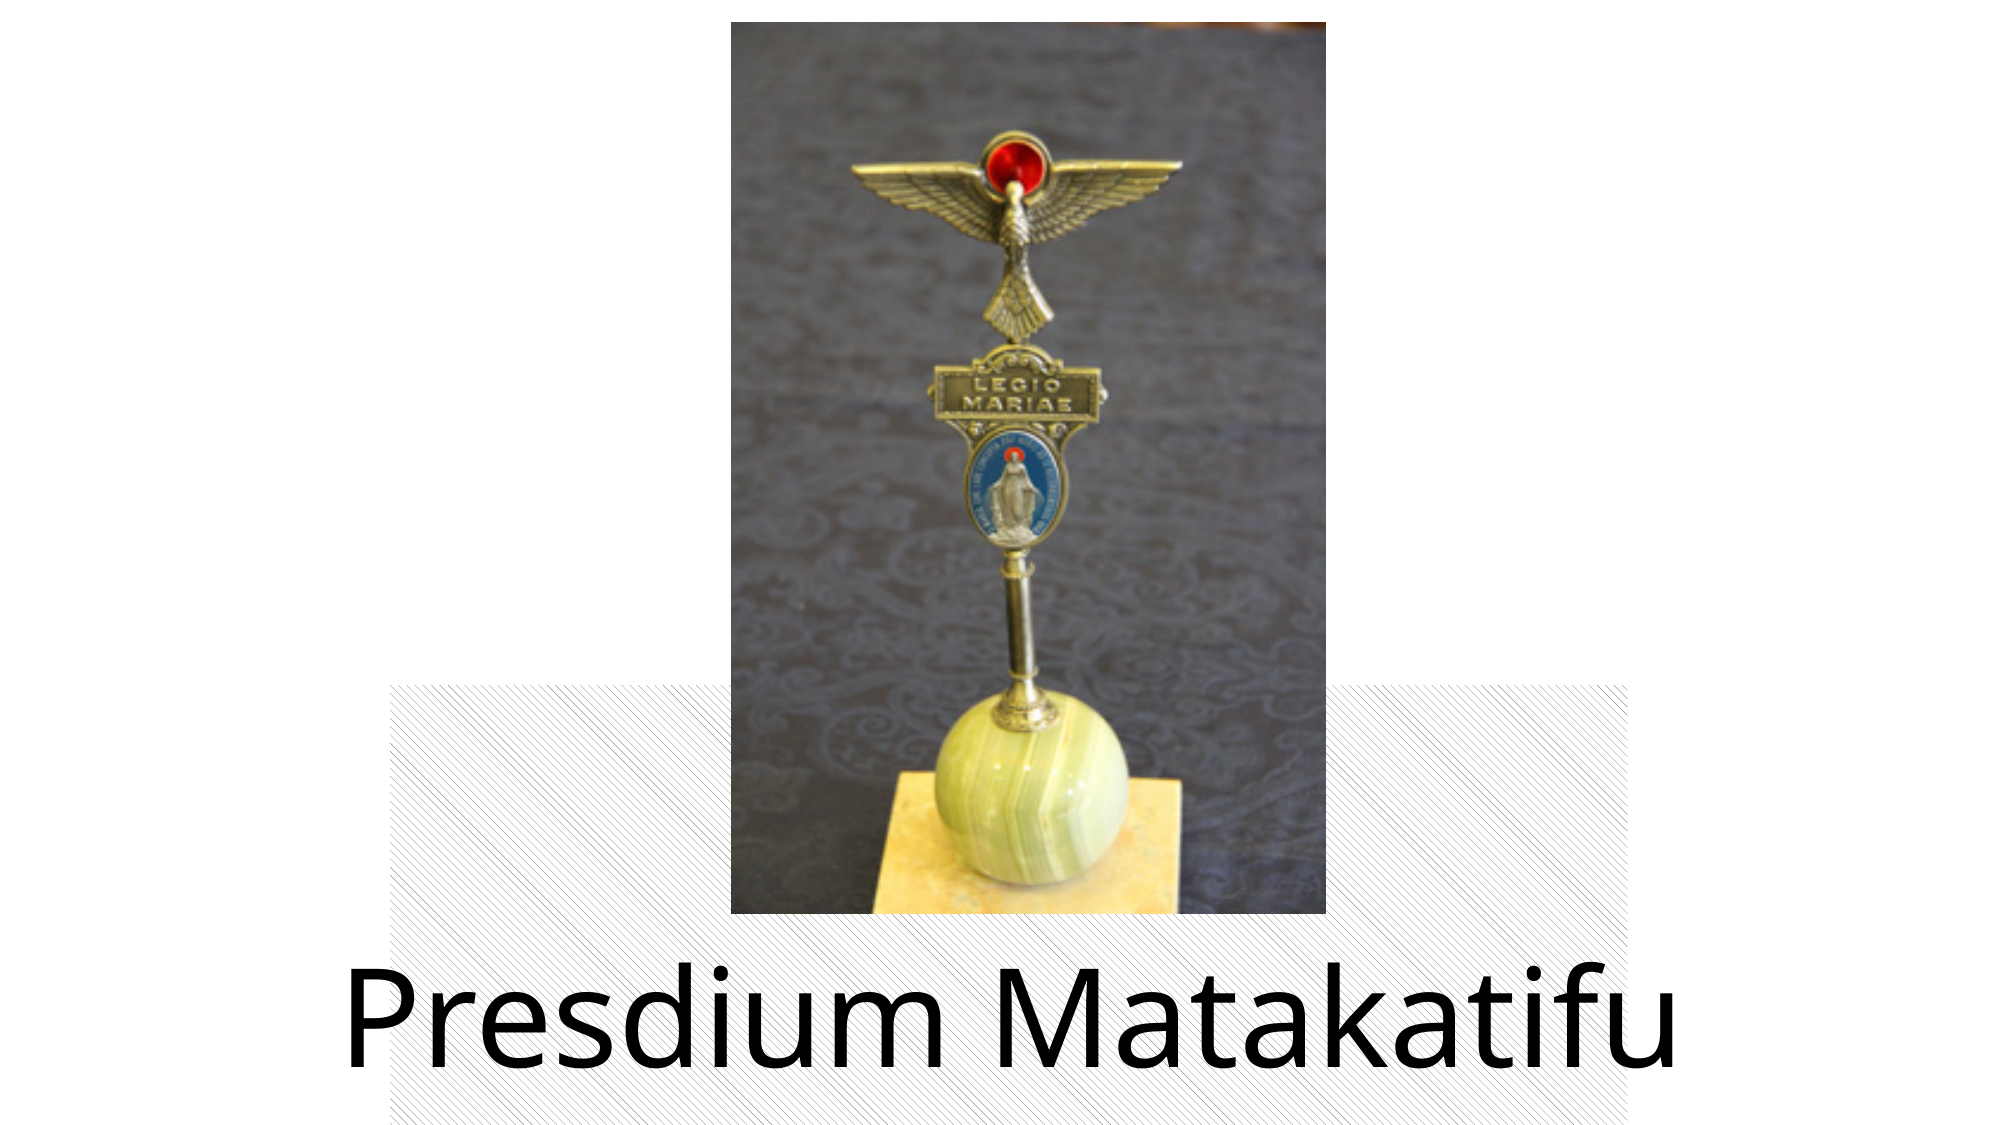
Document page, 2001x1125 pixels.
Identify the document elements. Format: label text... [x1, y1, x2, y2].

text_box [389, 1105, 1628, 1125]
title Presdium Matakatifu [261, 713, 1762, 1105]
text_box [1326, 684, 1628, 713]
picture [731, 22, 1326, 914]
text_box [389, 684, 731, 713]
